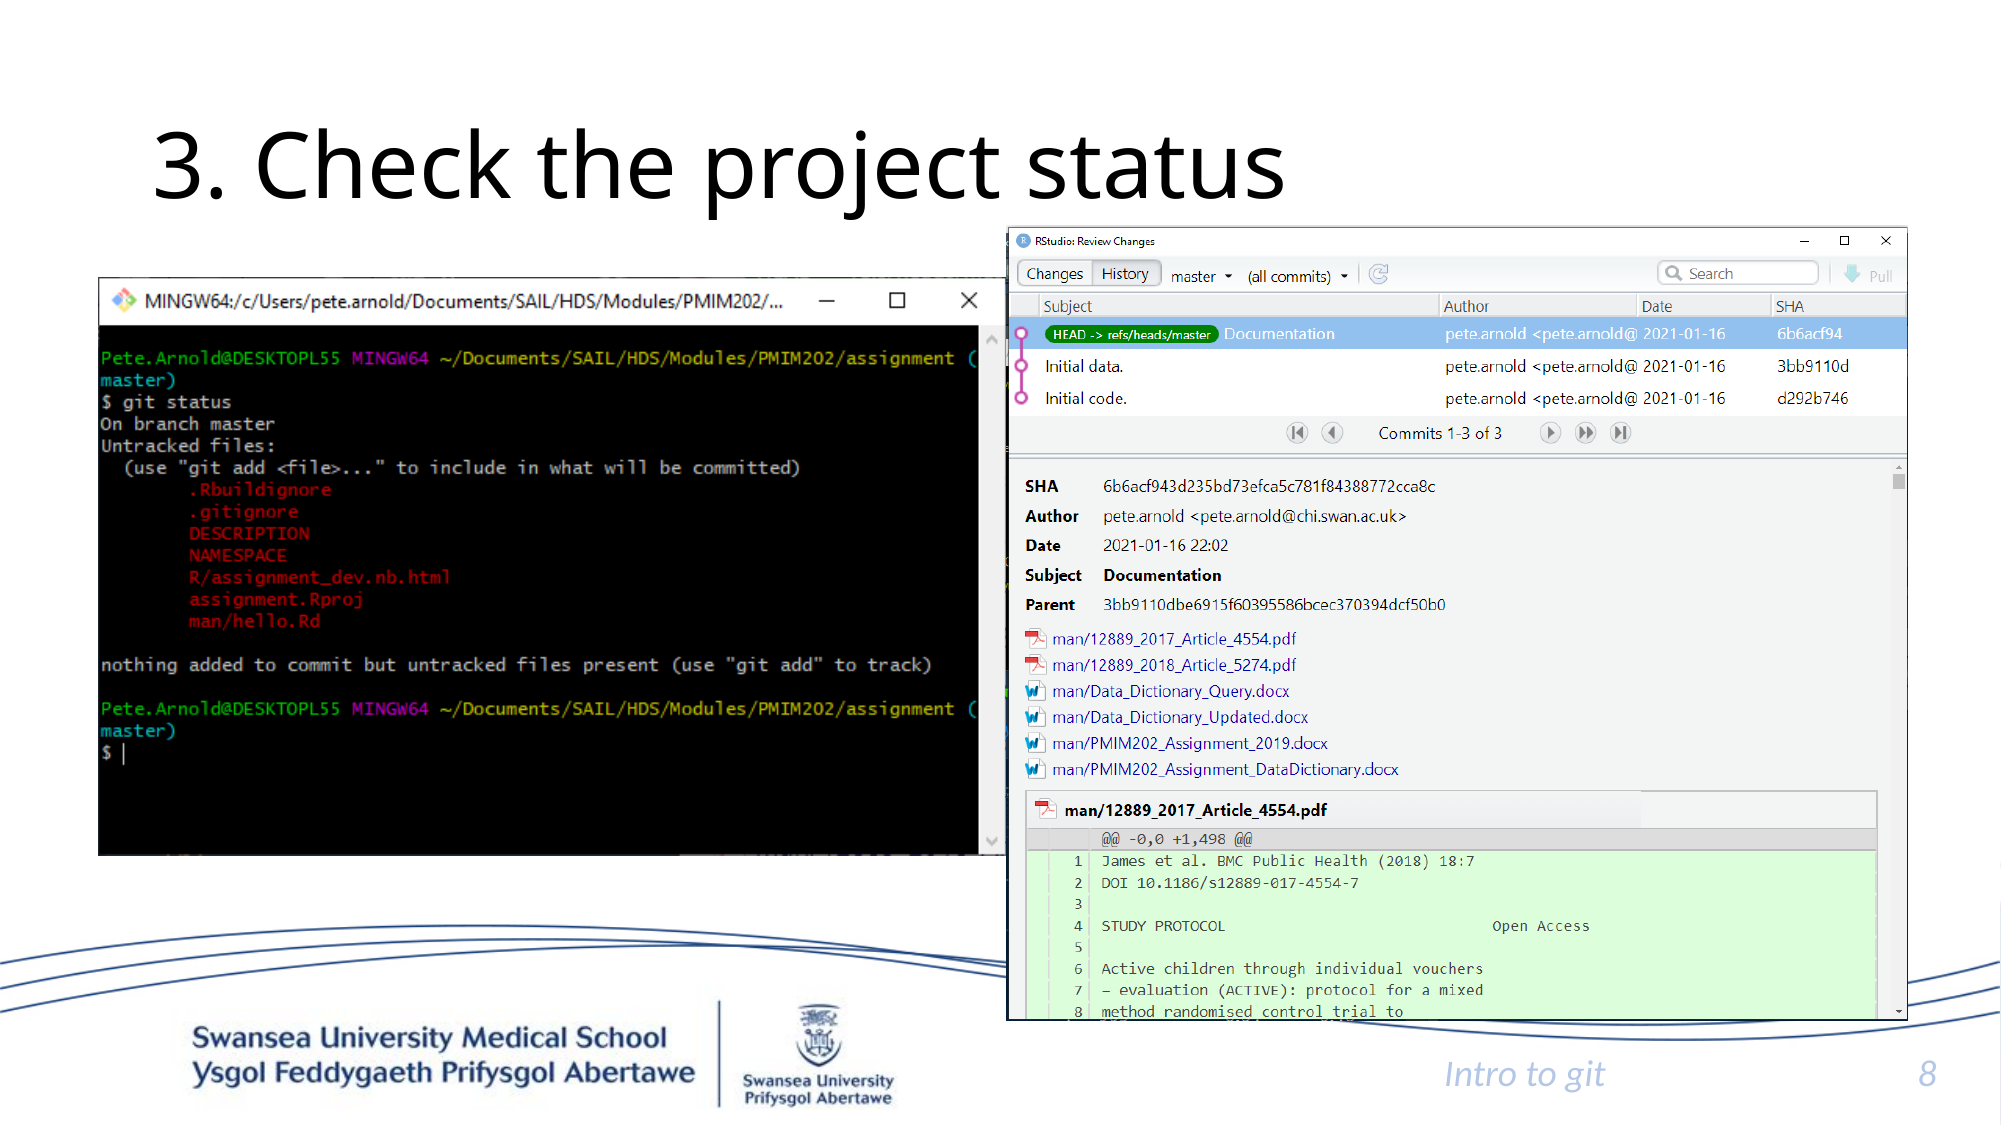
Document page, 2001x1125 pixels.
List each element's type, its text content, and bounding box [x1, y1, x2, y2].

slide_number 8 [1862, 1041, 1952, 1102]
title 3. Check the project status [137, 59, 1863, 277]
picture [0, 0, 2001, 1125]
footer Intro to git [1187, 1041, 1862, 1102]
